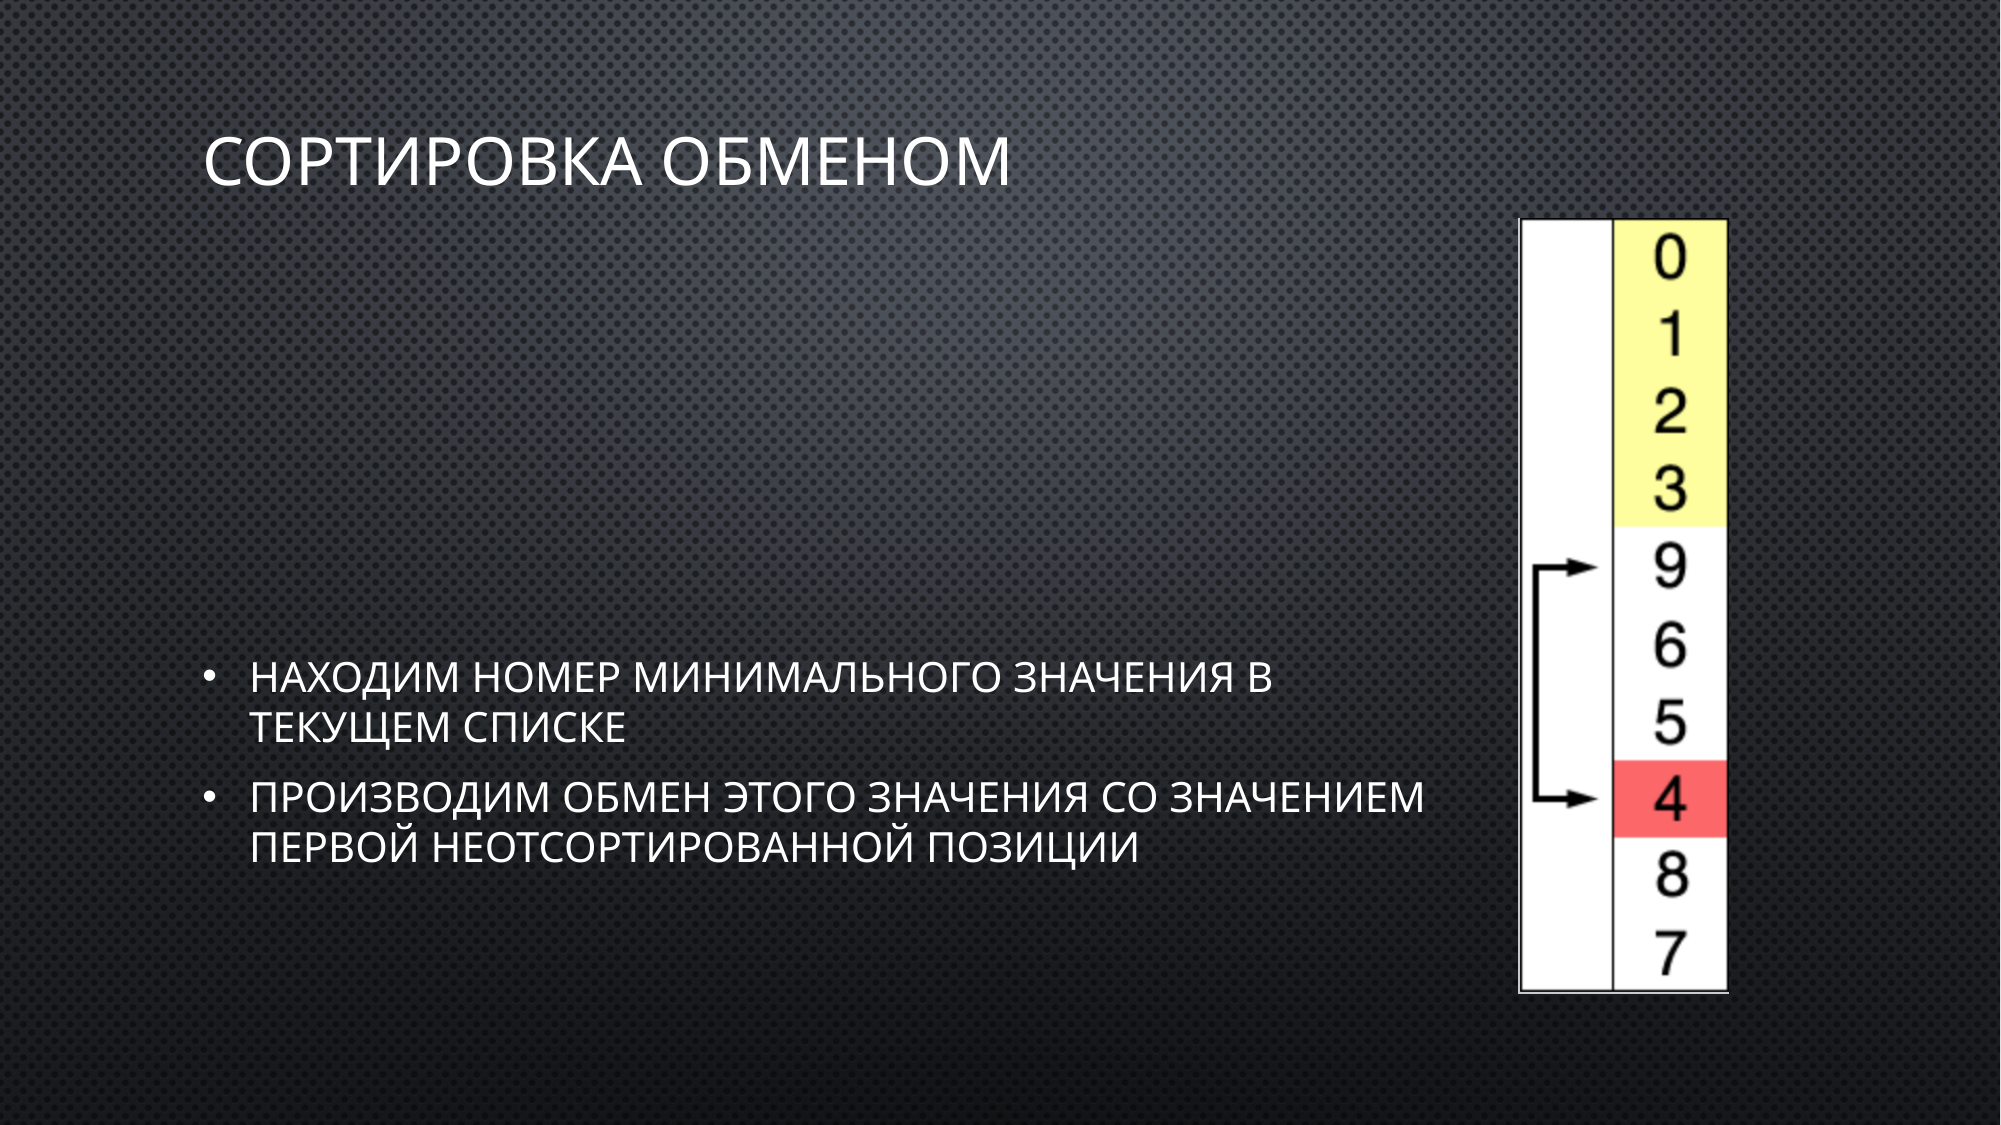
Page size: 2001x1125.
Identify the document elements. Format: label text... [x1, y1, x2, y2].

list находим номер минимального значения в текущем списке производим обмен этого значения со значением первой неотсортированной позиции [187, 571, 1468, 950]
picture [1518, 218, 1730, 994]
title сортировка обменом [187, 99, 1813, 219]
